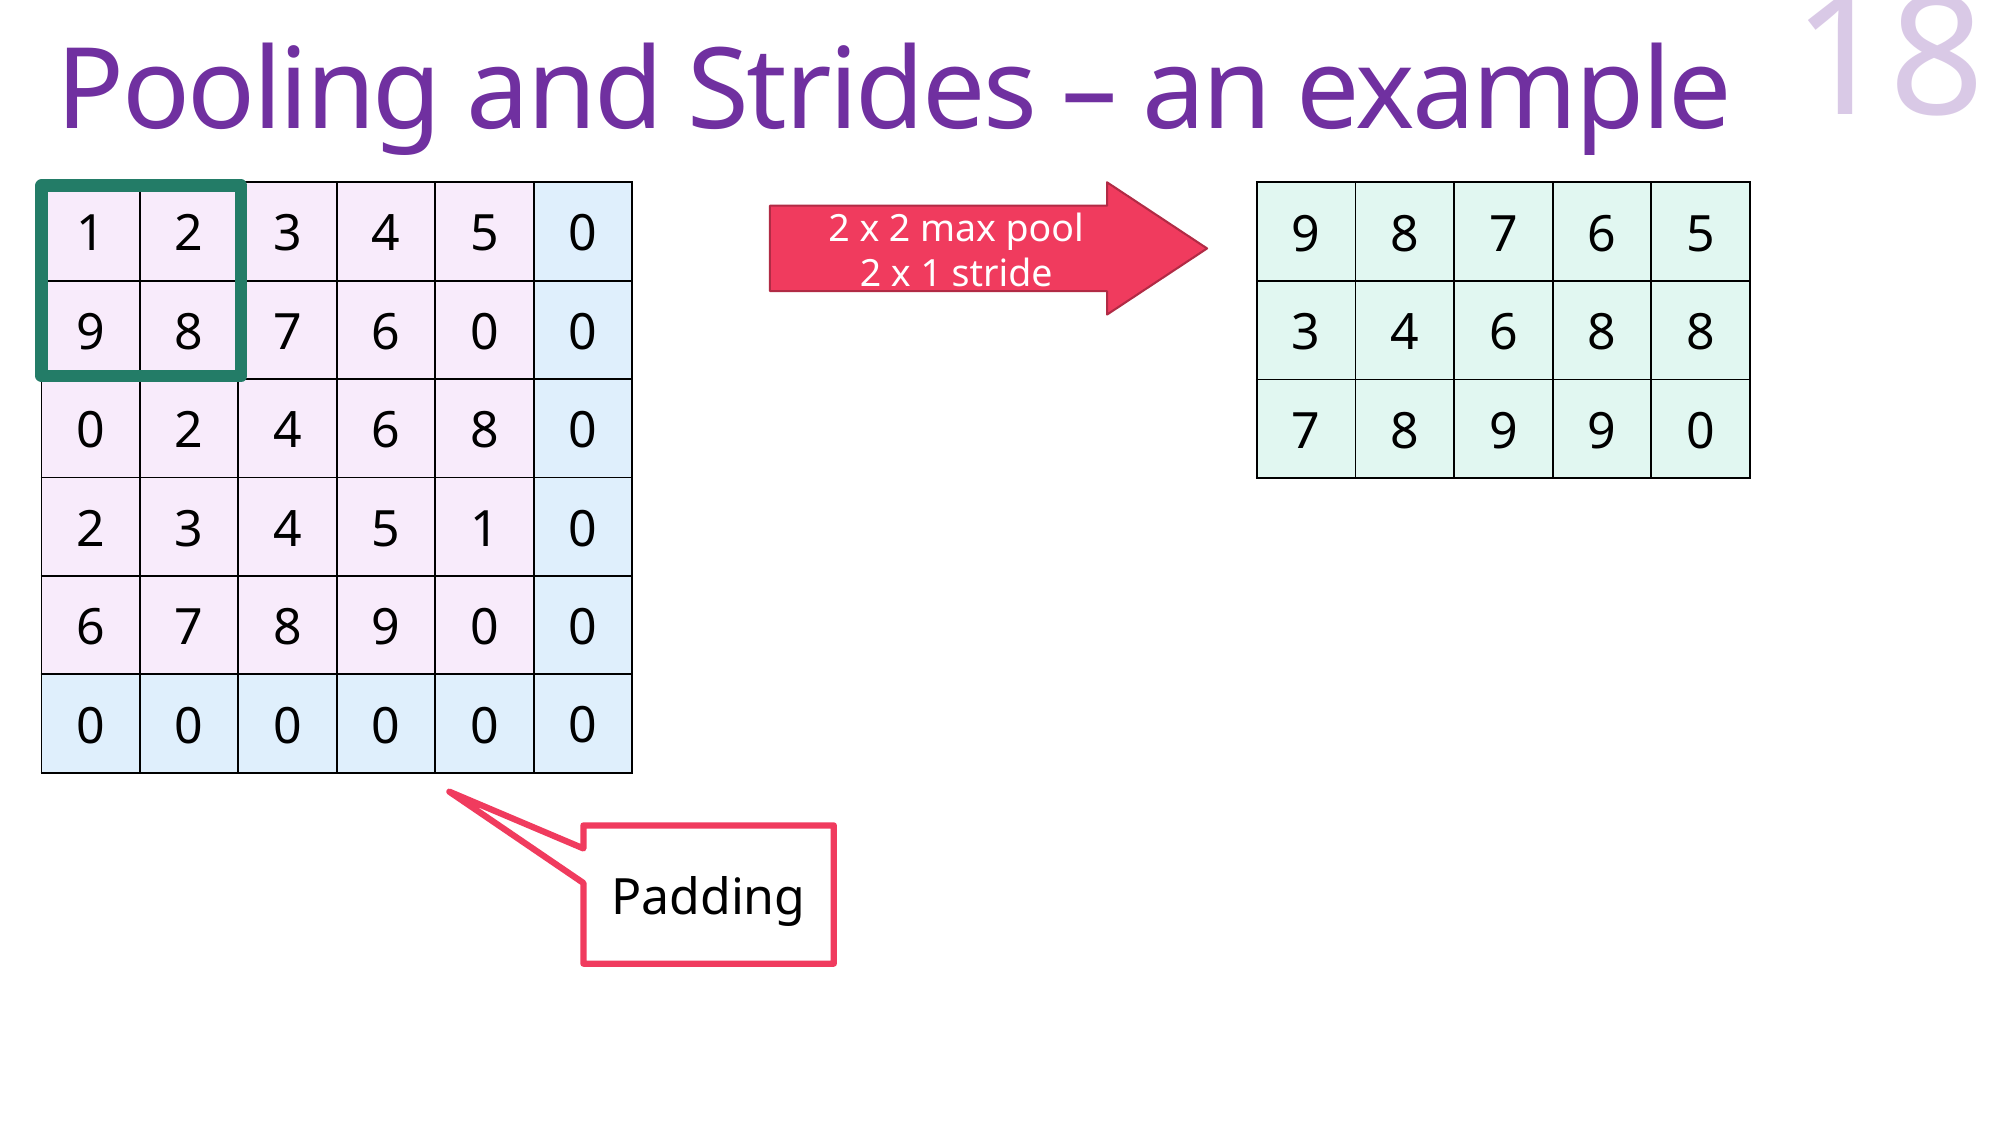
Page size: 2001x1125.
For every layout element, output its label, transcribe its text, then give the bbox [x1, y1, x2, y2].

table_cell 2 [141, 380, 237, 477]
table_cell 0 [436, 282, 533, 378]
table_cell 0 [436, 577, 533, 673]
table_cell 2 [42, 478, 139, 575]
text_box 2 x 2 max pool 2 x 1 stride [768, 181, 1209, 316]
table_cell 0 [535, 577, 631, 673]
table_header 6 [1554, 183, 1650, 280]
table_header 7 [1455, 183, 1552, 280]
table_cell 5 [338, 478, 434, 575]
table_cell 8 [1554, 282, 1650, 379]
table_header 0 [141, 675, 237, 772]
table_cell 8 [1652, 282, 1749, 379]
table_cell 4 [239, 380, 336, 477]
table_cell 6 [42, 577, 139, 673]
table_cell 7 [141, 577, 237, 673]
table_header 5 [1652, 183, 1749, 280]
title Pooling and Strides – an example [41, 5, 1945, 183]
table_cell 8 [436, 380, 533, 477]
table_header 0 [436, 675, 533, 772]
table_header 9 [1258, 183, 1355, 280]
table_cell 7 [239, 282, 336, 378]
slide_number 18 [1520, 6, 2000, 183]
table_cell 4 [1356, 282, 1453, 379]
table_cell 9 [1554, 380, 1650, 477]
text_box [41, 185, 242, 377]
table_cell 1 [436, 478, 533, 575]
table_header 4 [338, 183, 434, 280]
table_header 0 [239, 675, 336, 772]
table_header 0 [535, 183, 631, 280]
table_cell 4 [239, 478, 336, 575]
table_cell 3 [1258, 282, 1355, 379]
table_header 8 [1356, 183, 1453, 280]
table_cell 9 [1455, 380, 1552, 477]
table_cell 8 [1356, 380, 1453, 477]
table_cell 0 [535, 380, 631, 477]
table_cell 7 [1258, 380, 1355, 477]
table_cell 0 [42, 380, 139, 477]
table_cell 0 [1652, 380, 1749, 477]
table_cell 0 [535, 282, 631, 378]
table_cell 8 [239, 577, 336, 673]
table_header 0 [338, 675, 434, 772]
table_header 3 [239, 183, 336, 280]
table_header 5 [436, 183, 533, 280]
table_cell 6 [1455, 282, 1552, 379]
table_header 0 [42, 675, 139, 772]
text_box Padding [448, 790, 835, 965]
table_cell 6 [338, 282, 434, 378]
table_cell 3 [141, 478, 237, 575]
table_cell 9 [338, 577, 434, 673]
table_cell 0 [535, 675, 631, 772]
table_cell 6 [338, 380, 434, 477]
table_cell 0 [535, 478, 631, 575]
